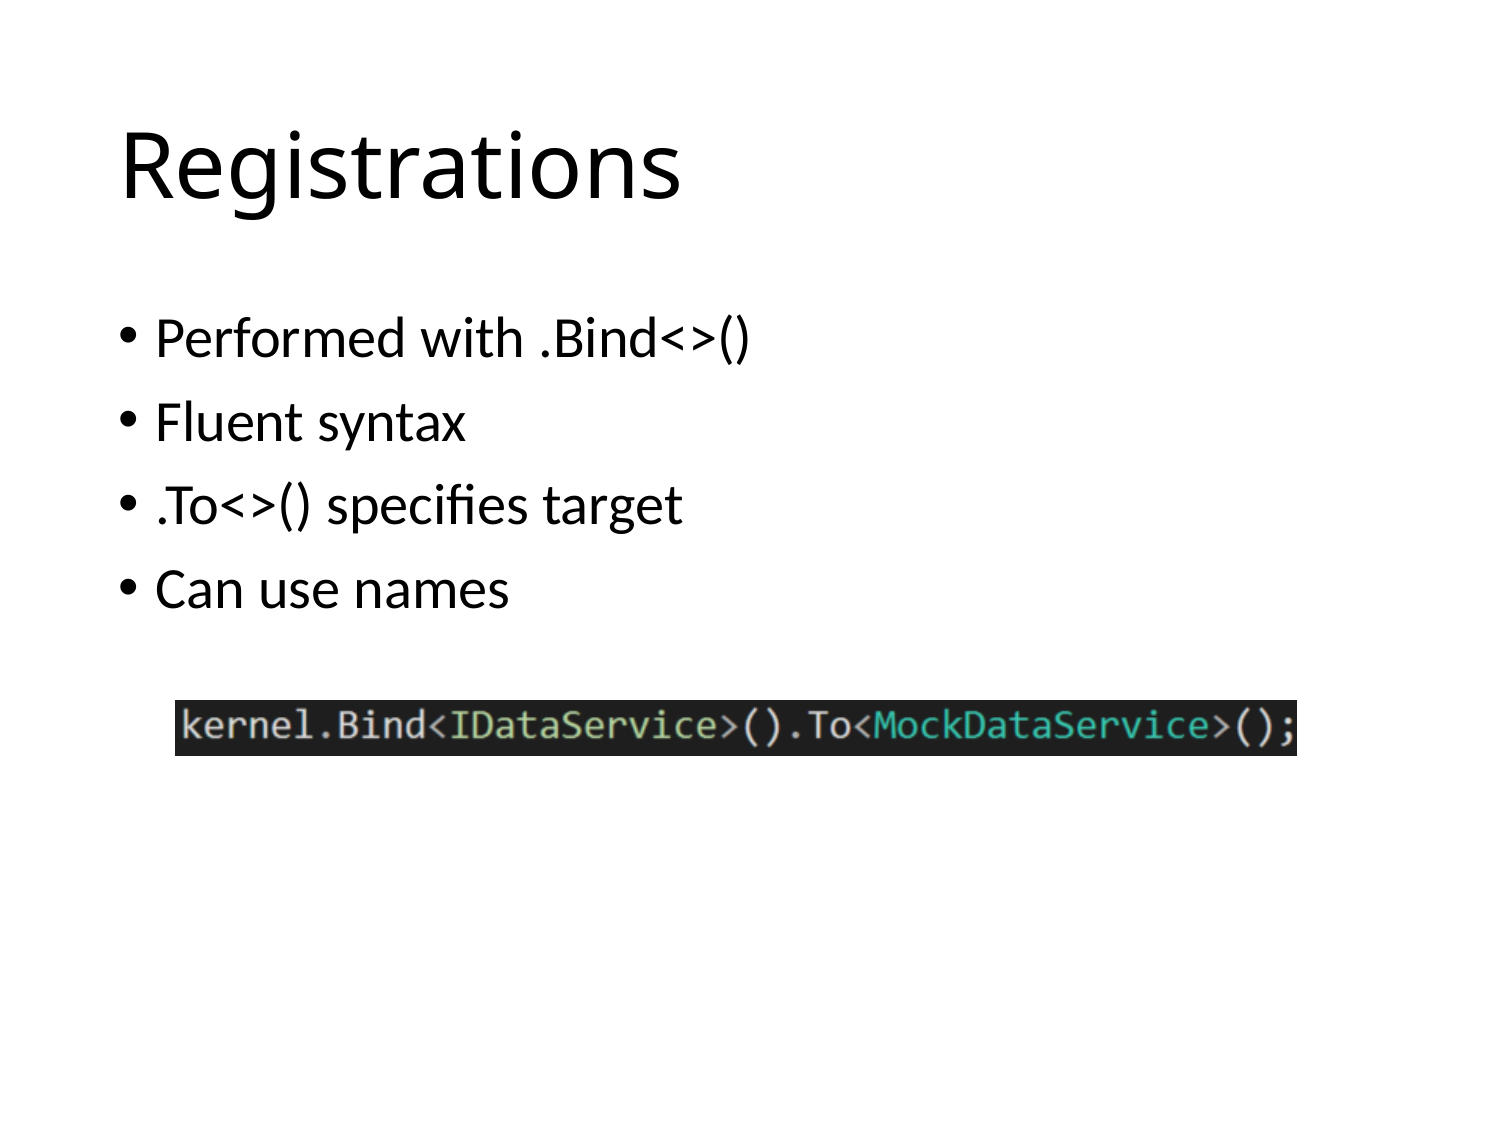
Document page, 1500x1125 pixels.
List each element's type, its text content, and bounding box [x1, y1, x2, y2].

picture [175, 700, 1297, 756]
list Performed with .Bind<>() Fluent syntax .To<>() specifies target Can use names [103, 299, 780, 1014]
title Registrations [103, 59, 1397, 278]
